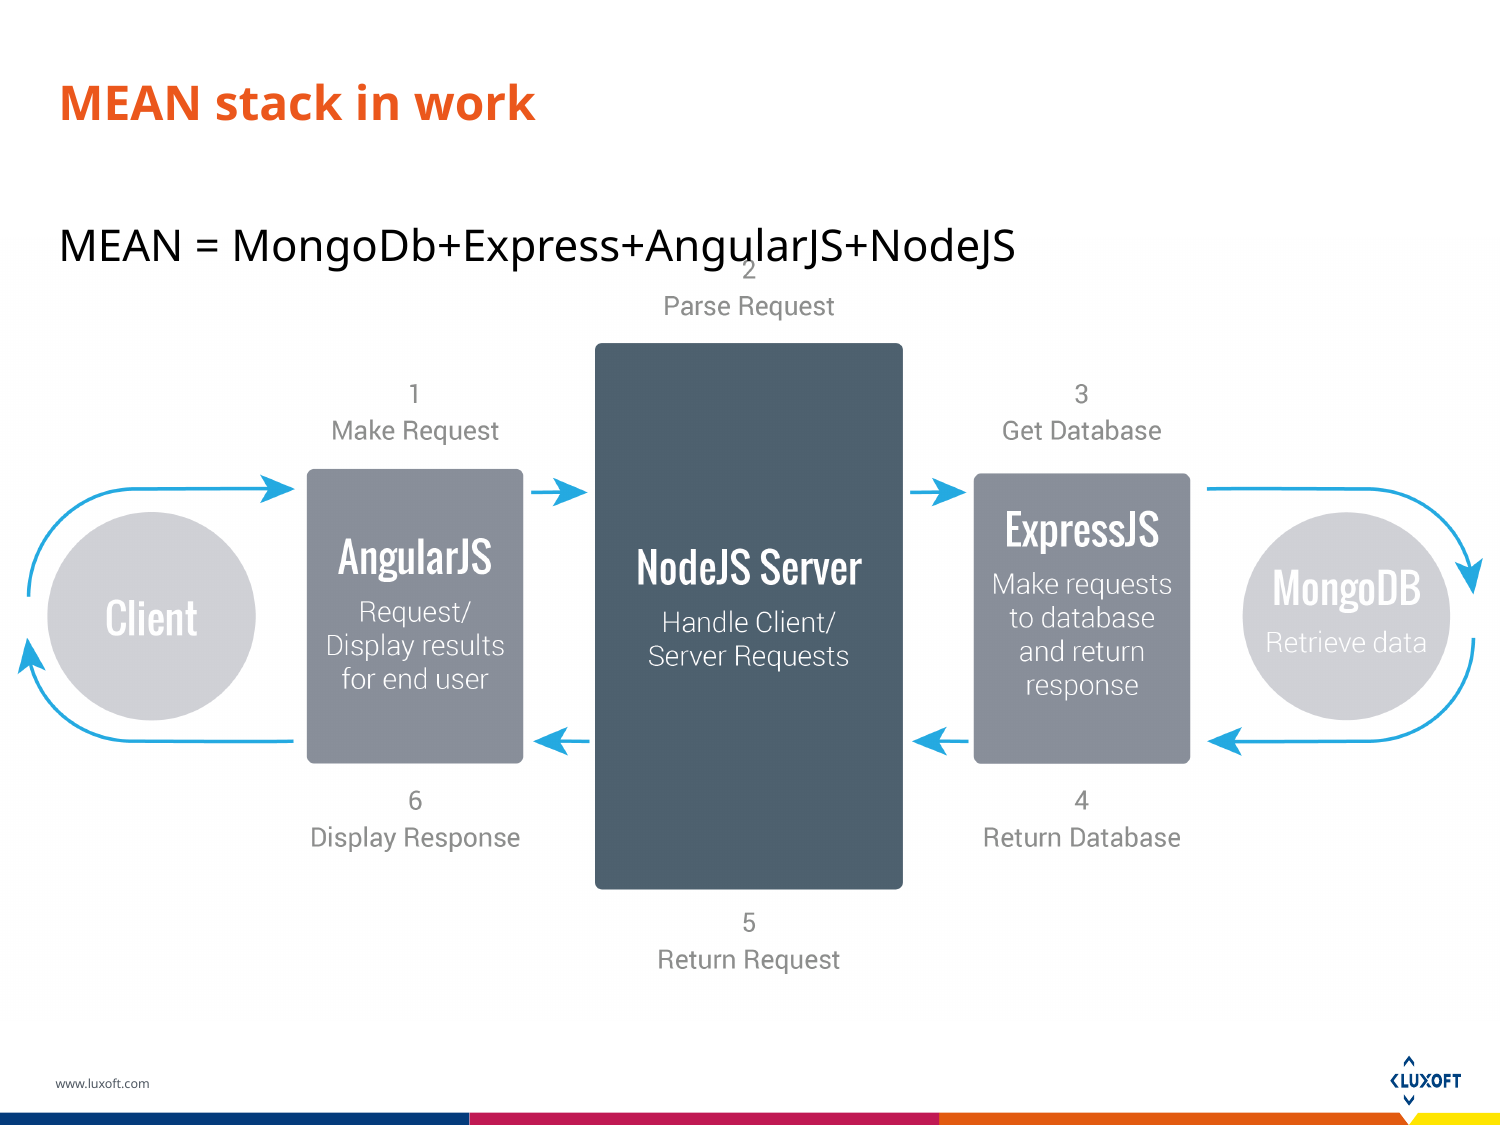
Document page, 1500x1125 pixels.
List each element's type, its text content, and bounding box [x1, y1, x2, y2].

title MEAN stack in work [47, 59, 1457, 143]
picture [0, 237, 1500, 1021]
list MEAN = MongoDb+Express+AngularJS+NodeJS [47, 196, 1457, 237]
